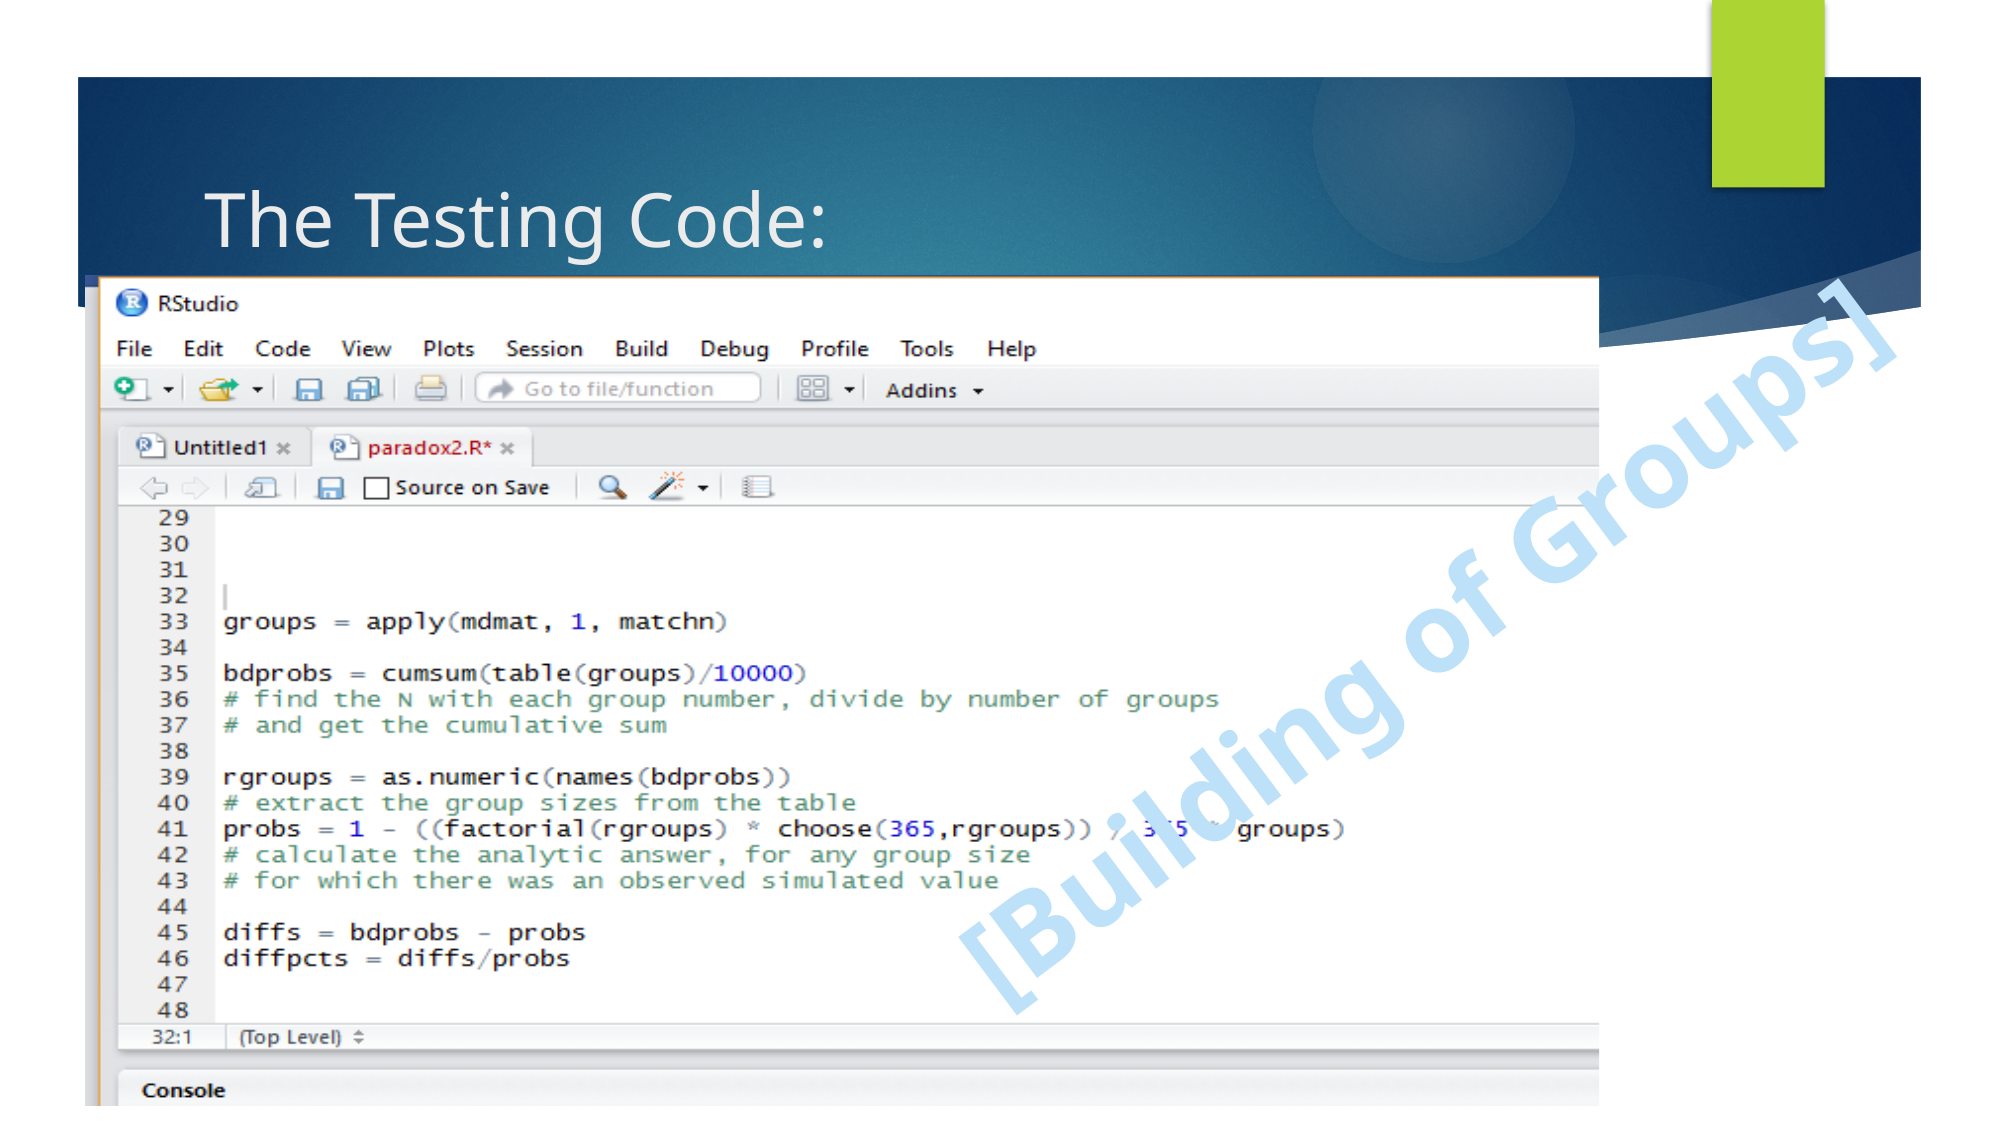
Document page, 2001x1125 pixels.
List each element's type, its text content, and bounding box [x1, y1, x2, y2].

picture [51, 275, 1600, 1107]
text_box [Building of Groups] [1603, 232, 1924, 593]
title The Testing Code: [189, 159, 1627, 276]
